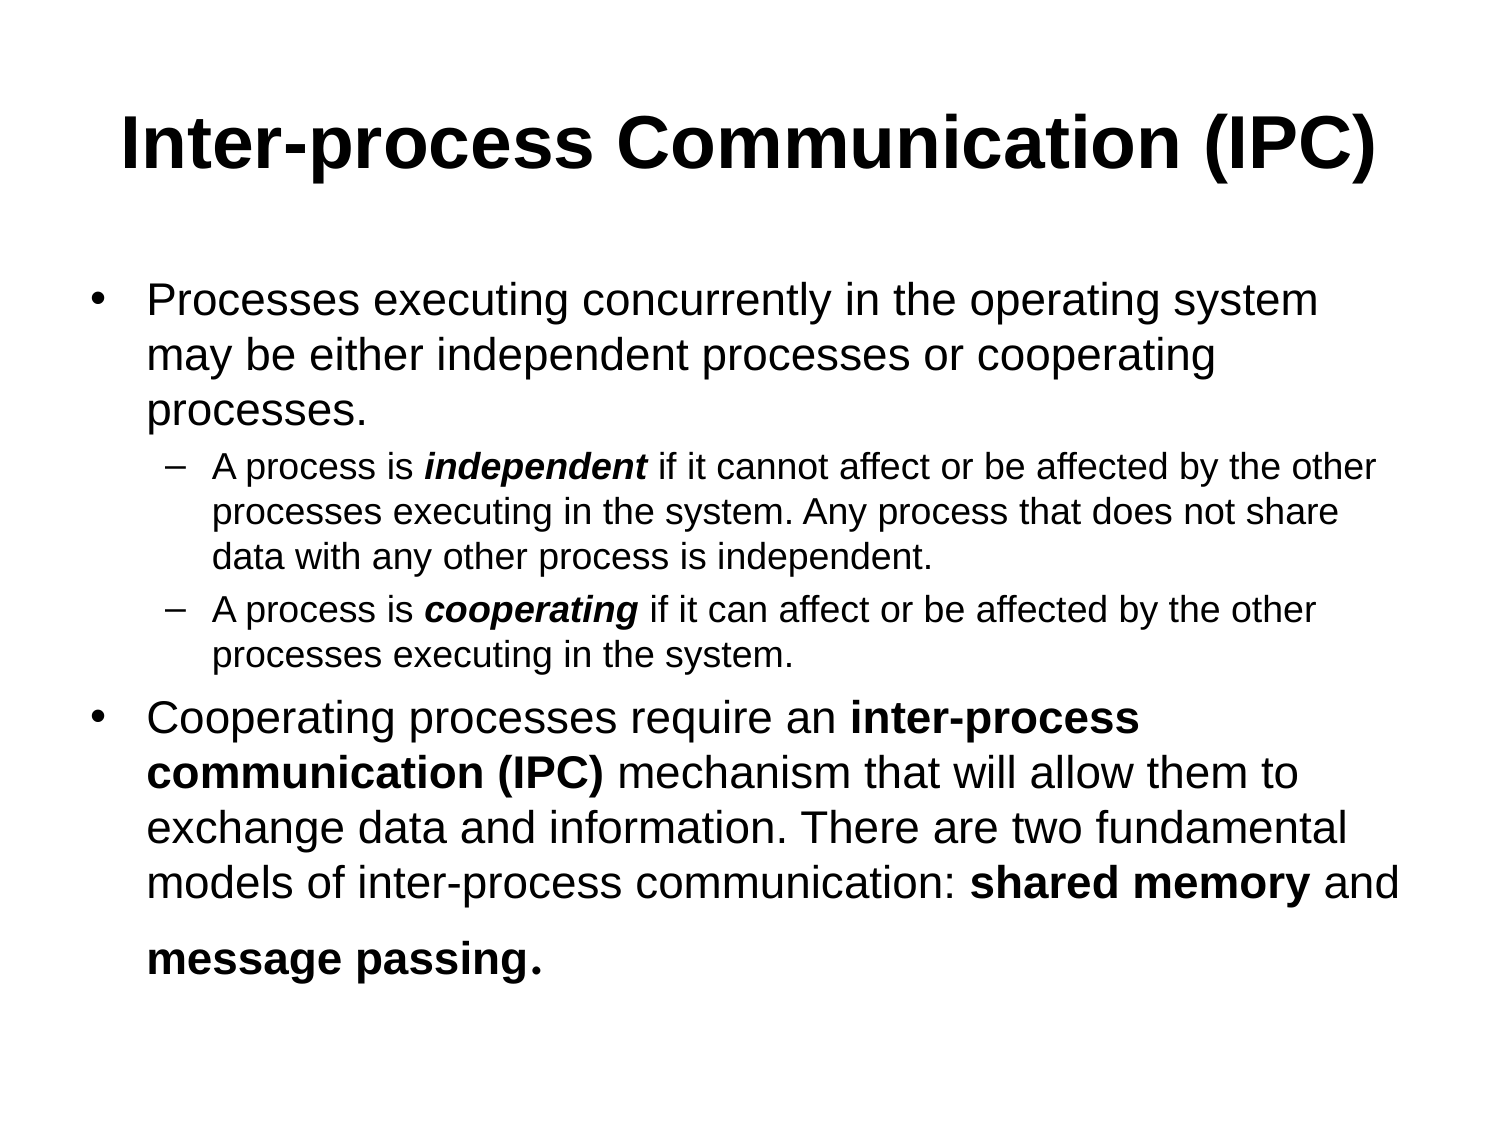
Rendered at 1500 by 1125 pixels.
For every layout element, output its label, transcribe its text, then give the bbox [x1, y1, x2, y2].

list Processes executing concurrently in the operating system may be either independent processes or cooperating processes. A process is independent if it cannot affect or be affected by the other processes executing in the system. Any process that does not share data with any other process is independent. A process is cooperating if it can affect or be affected by the other processes executing in the system. Cooperating processes require an inter-process communication (IPC) mechanism that will allow them to exchange data and information. There are two fundamental models of inter-process communication: shared memory and message passing. [75, 262, 1425, 1005]
title Inter-process Communication (IPC) [75, 45, 1425, 233]
